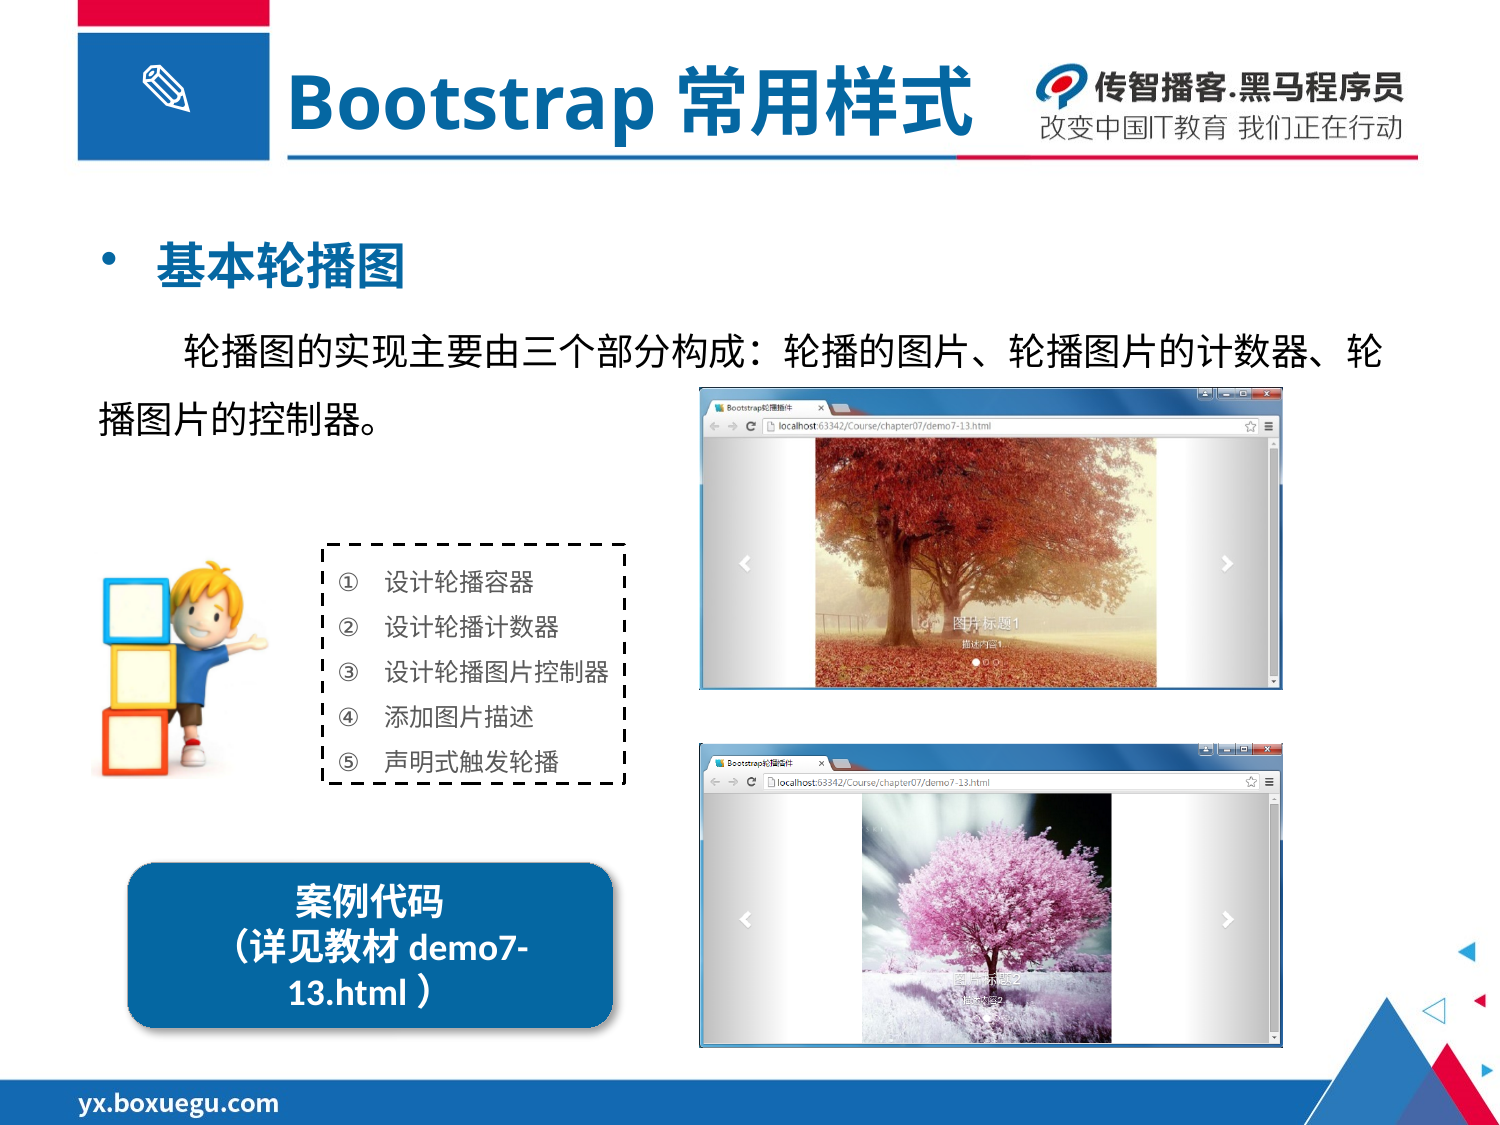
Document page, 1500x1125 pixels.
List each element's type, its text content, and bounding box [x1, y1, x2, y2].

text_box 设计轮播容器 设计轮播计数器 设计轮播图片控制器 添加图片描述 声明式触发轮播 [322, 544, 625, 784]
text_box 案例代码 （详见教材demo7-13.html） [127, 862, 614, 1029]
picture [0, 0, 1500, 1125]
text_box Bootstrap常用样式 [271, 39, 1499, 159]
text_box 基本轮播图 [85, 197, 422, 298]
text_box 轮播图的实现主要由三个部分构成：轮播的图片、轮播图片的计数器、轮播图片的控制器。 [83, 298, 1424, 449]
